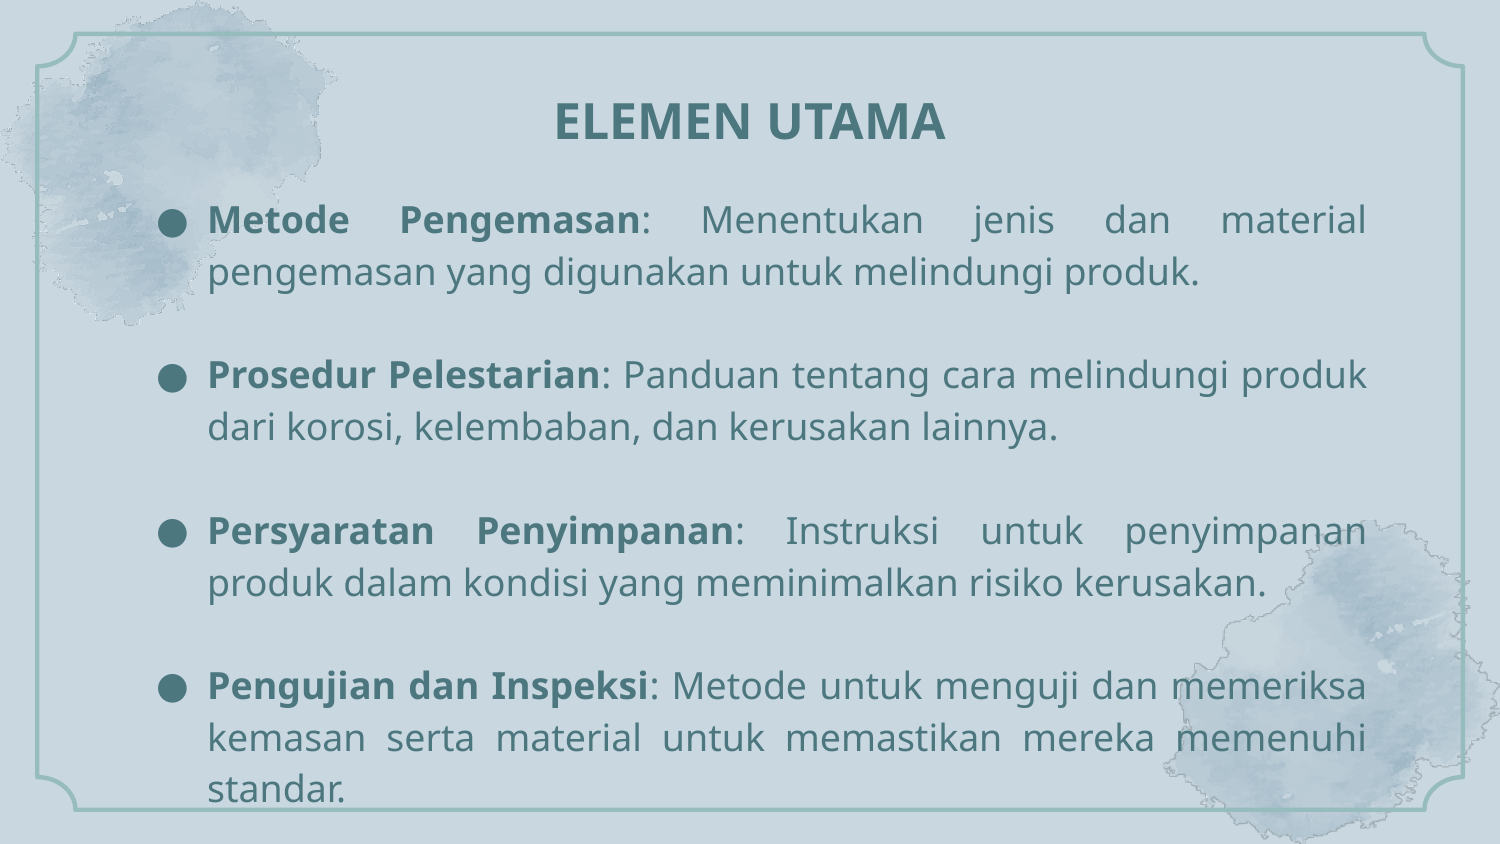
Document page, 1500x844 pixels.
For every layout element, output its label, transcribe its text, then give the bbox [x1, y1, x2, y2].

list Metode Pengemasan: Menentukan jenis dan material pengemasan yang digunakan untuk melindungi produk. Prosedur Pelestarian: Panduan tentang cara melindungi produk dari korosi, kelembaban, dan kerusakan lainnya. Persyaratan Penyimpanan: Instruksi untuk penyimpanan produk dalam kondisi yang meminimalkan risiko kerusakan. Pengujian dan Inspeksi: Metode untuk menguji dan memeriksa kemasan serta material untuk memastikan mereka memenuhi standar. [117, 174, 1383, 702]
title ELEMEN UTAMA [117, 89, 1383, 150]
